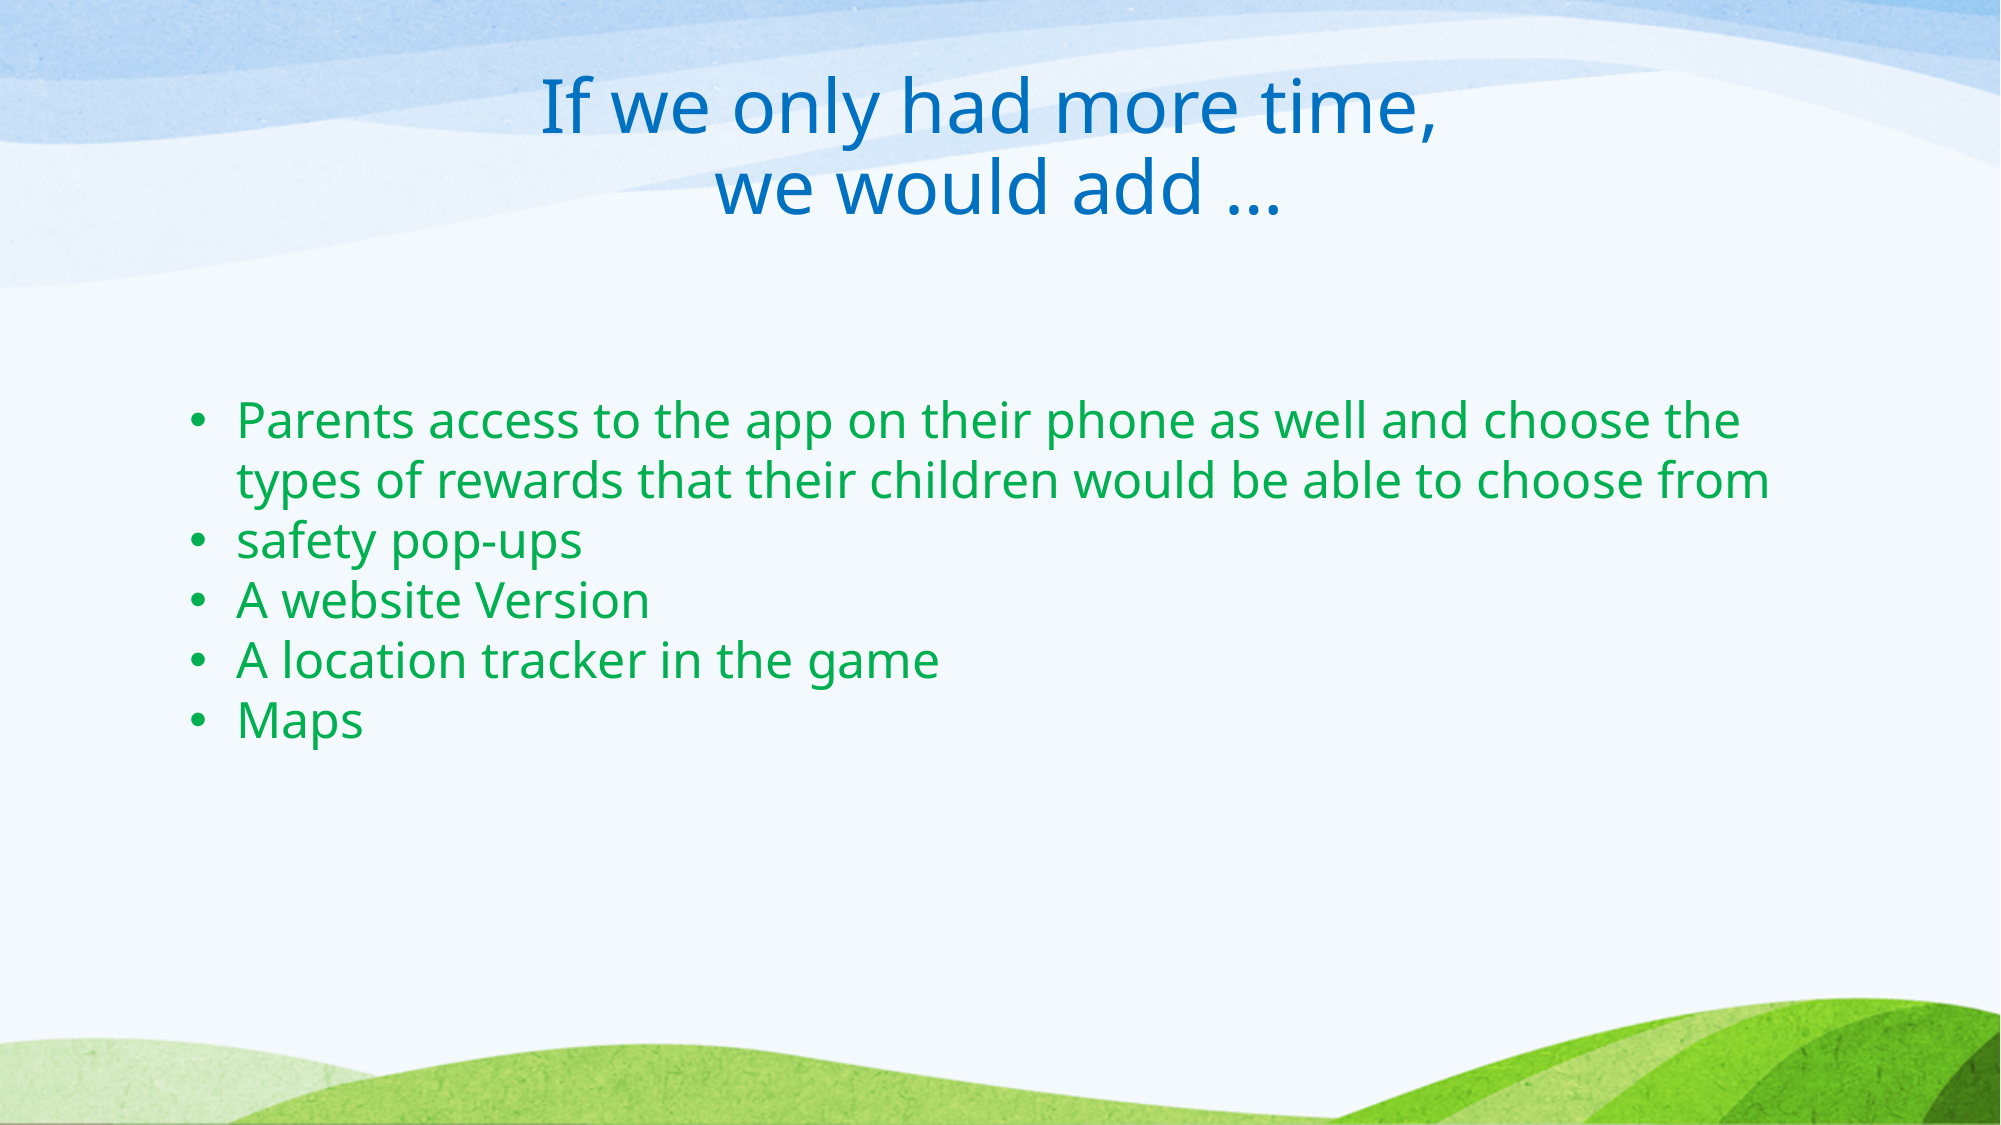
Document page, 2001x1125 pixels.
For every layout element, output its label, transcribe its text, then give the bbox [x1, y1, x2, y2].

picture [0, 0, 2001, 1125]
text_box Parents access to the app on their phone as well and choose the types of rewards that their children would be able to choose from safety pop-ups A website Version A location tracker in the game Maps [174, 381, 1825, 802]
title If we only had more time, we would add … [174, 50, 1825, 250]
